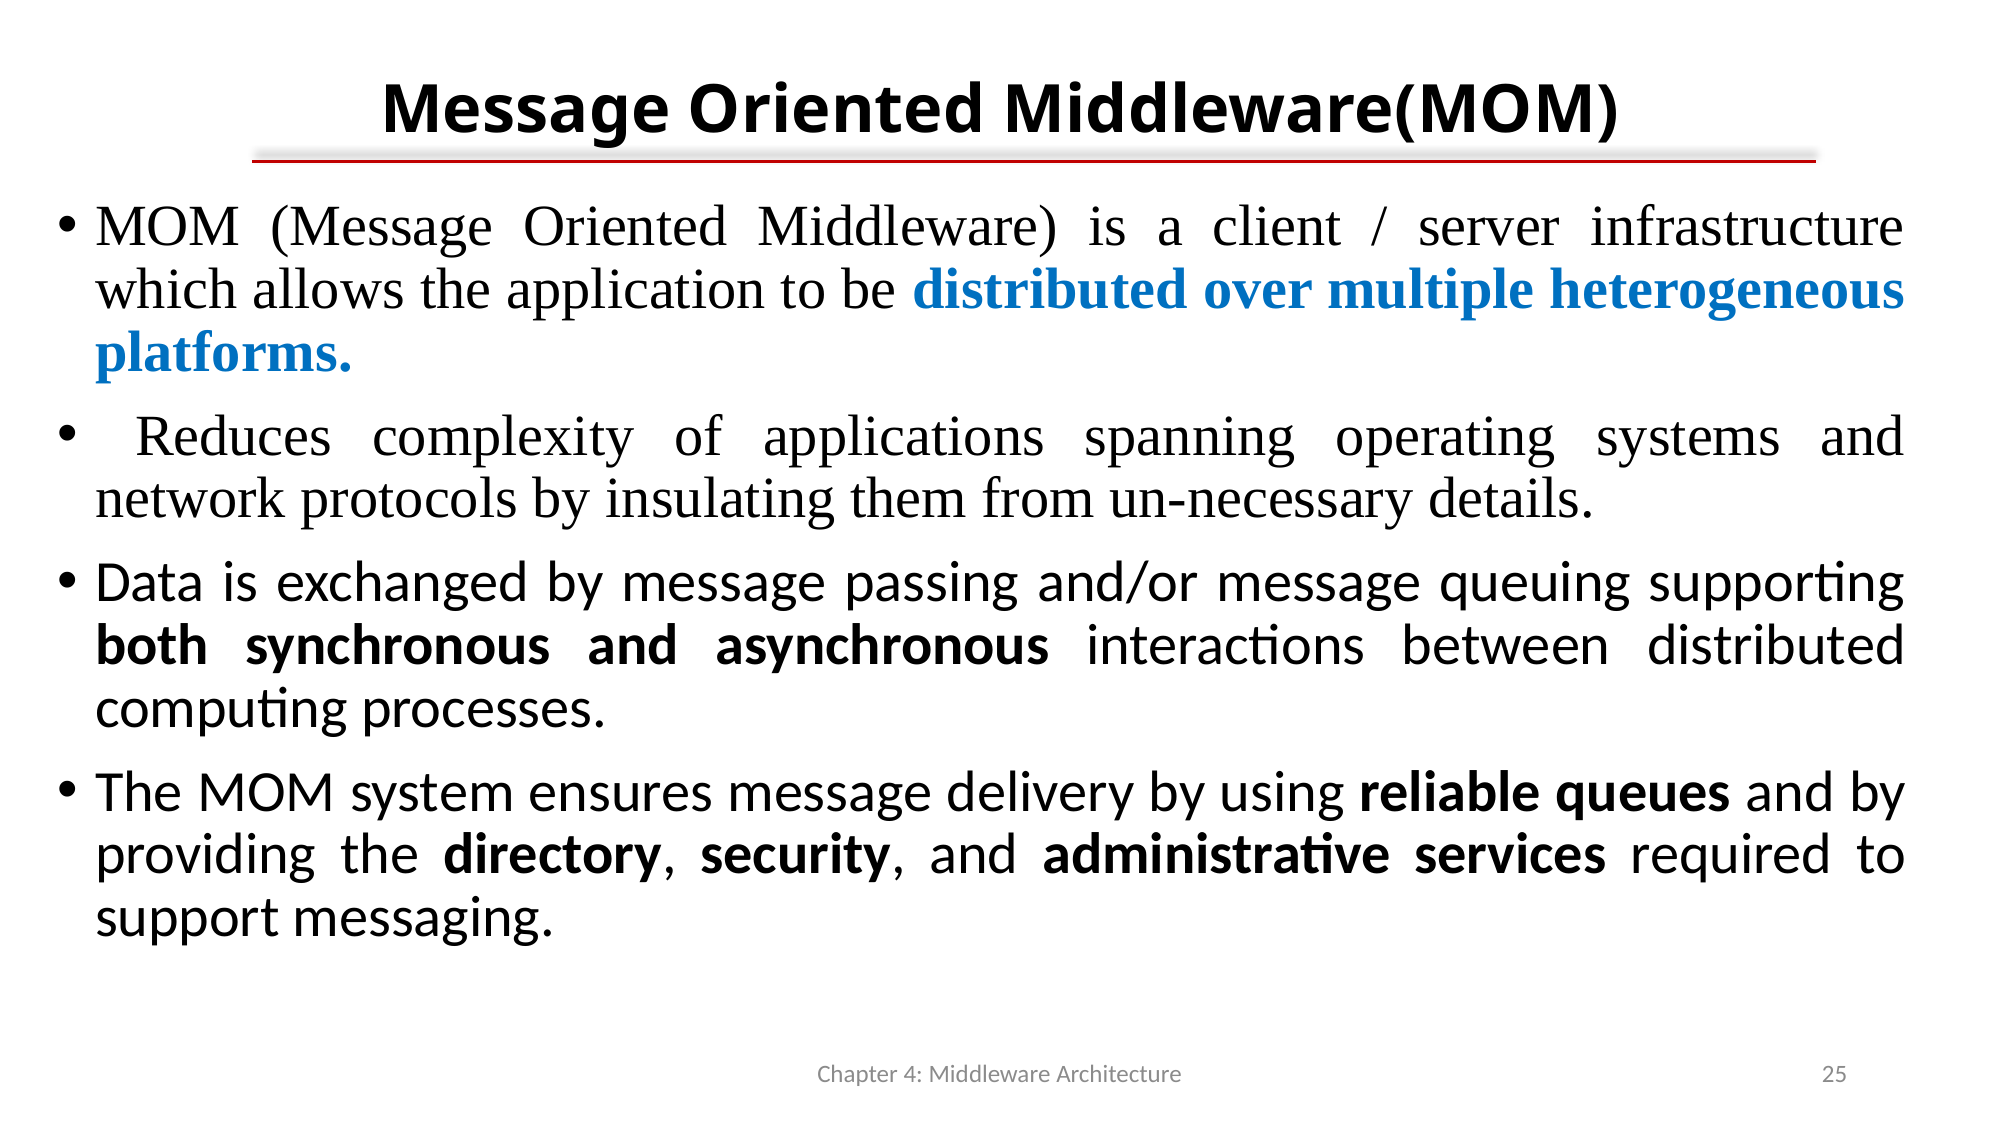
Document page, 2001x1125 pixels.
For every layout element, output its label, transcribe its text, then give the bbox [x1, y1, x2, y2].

slide_number 25 [1412, 1042, 1863, 1103]
title Message Oriented Middleware(MOM) [137, 59, 1863, 162]
footer Chapter 4: Middleware Architecture [662, 1042, 1338, 1103]
list MOM (Message Oriented Middleware) is a client / server infrastructure which allows the application to be distributed over multiple heterogeneous platforms. Reduces complexity of applications spanning operating systems and network protocols by insulating them from un-necessary details. Data is exchanged by message passing and/or message queuing supporting both synchronous and asynchronous interactions between distributed computing processes. The MOM system ensures message delivery by using reliable queues and by providing the directory, security, and administrative services required to support messaging. [42, 188, 1921, 1043]
